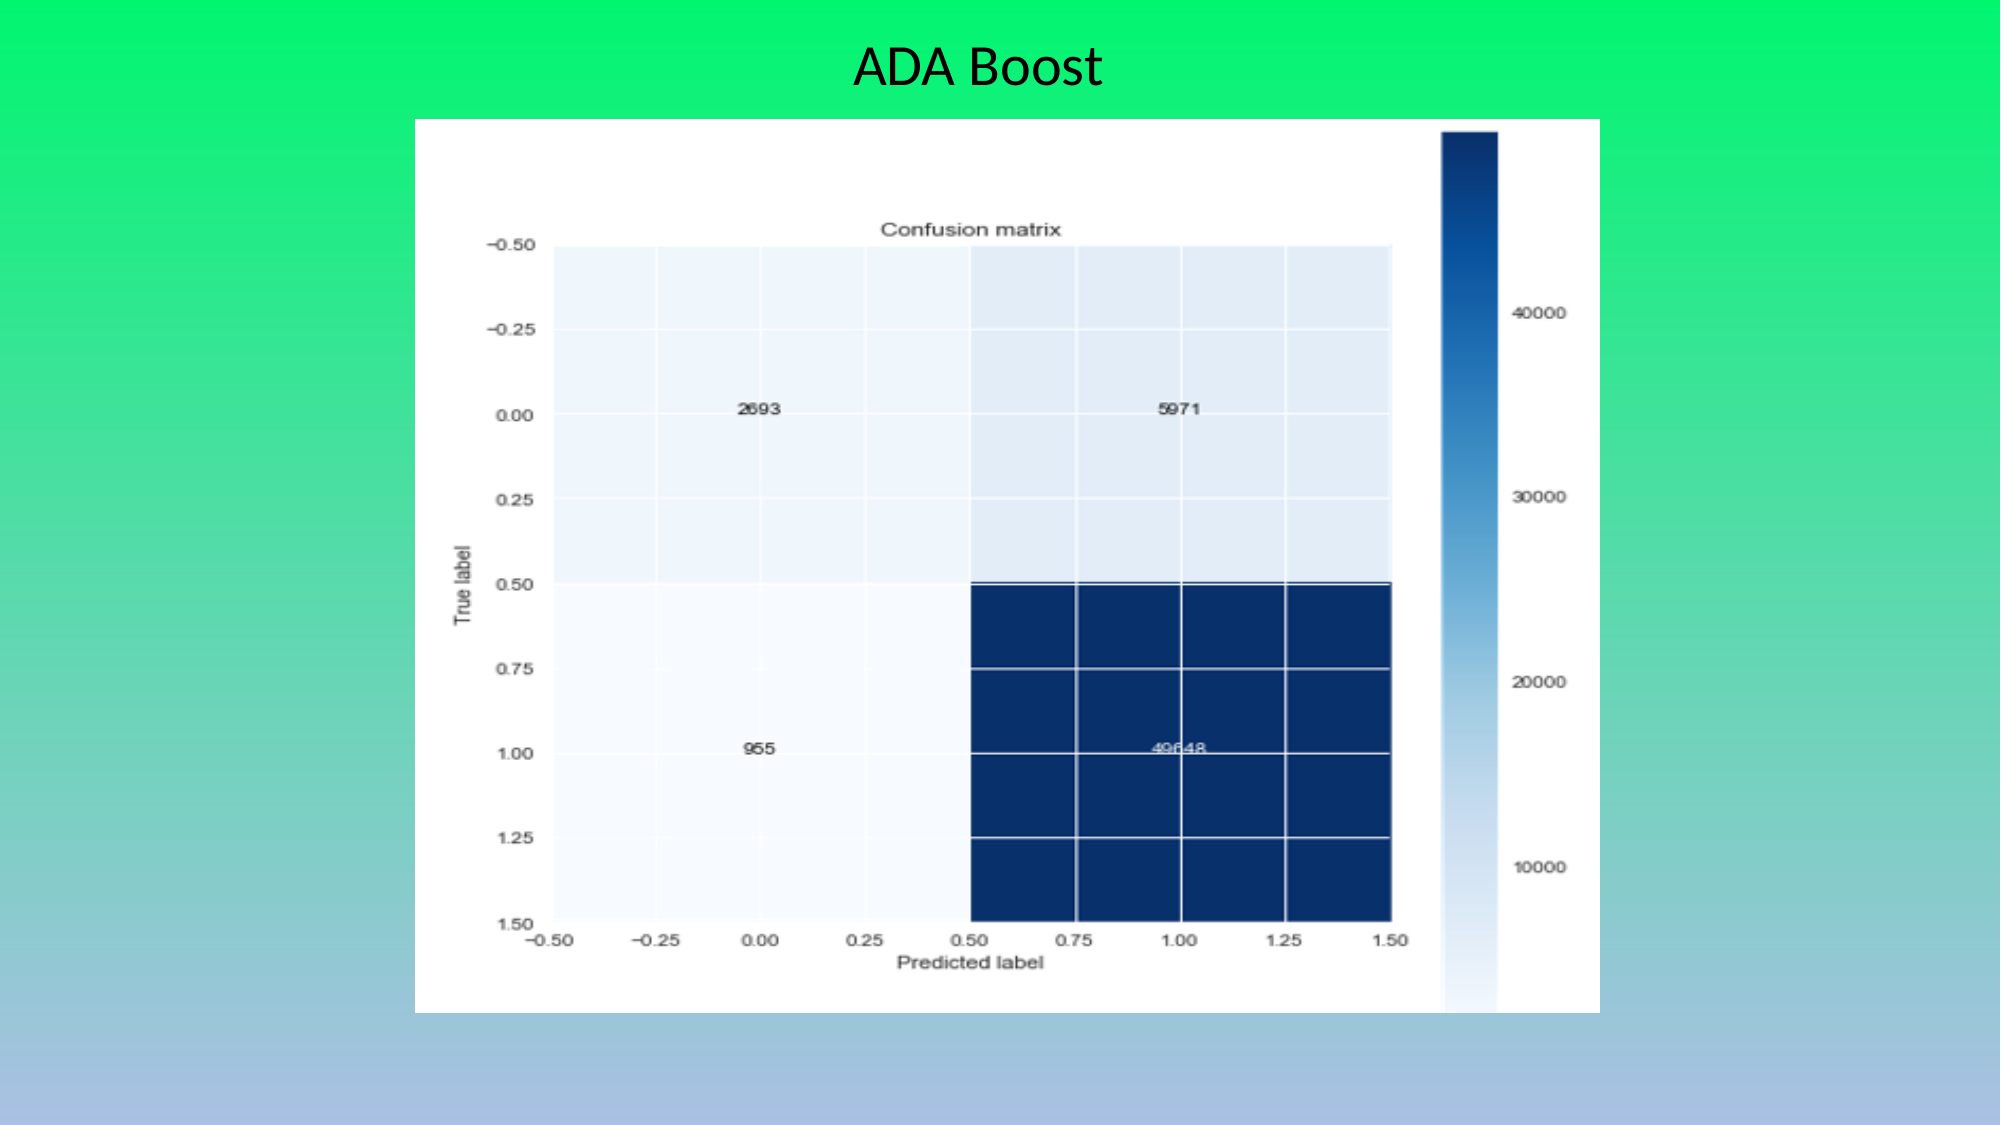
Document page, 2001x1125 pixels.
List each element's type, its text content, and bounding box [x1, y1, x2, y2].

picture [415, 119, 1600, 1014]
list ADA Boost [815, 27, 1142, 119]
